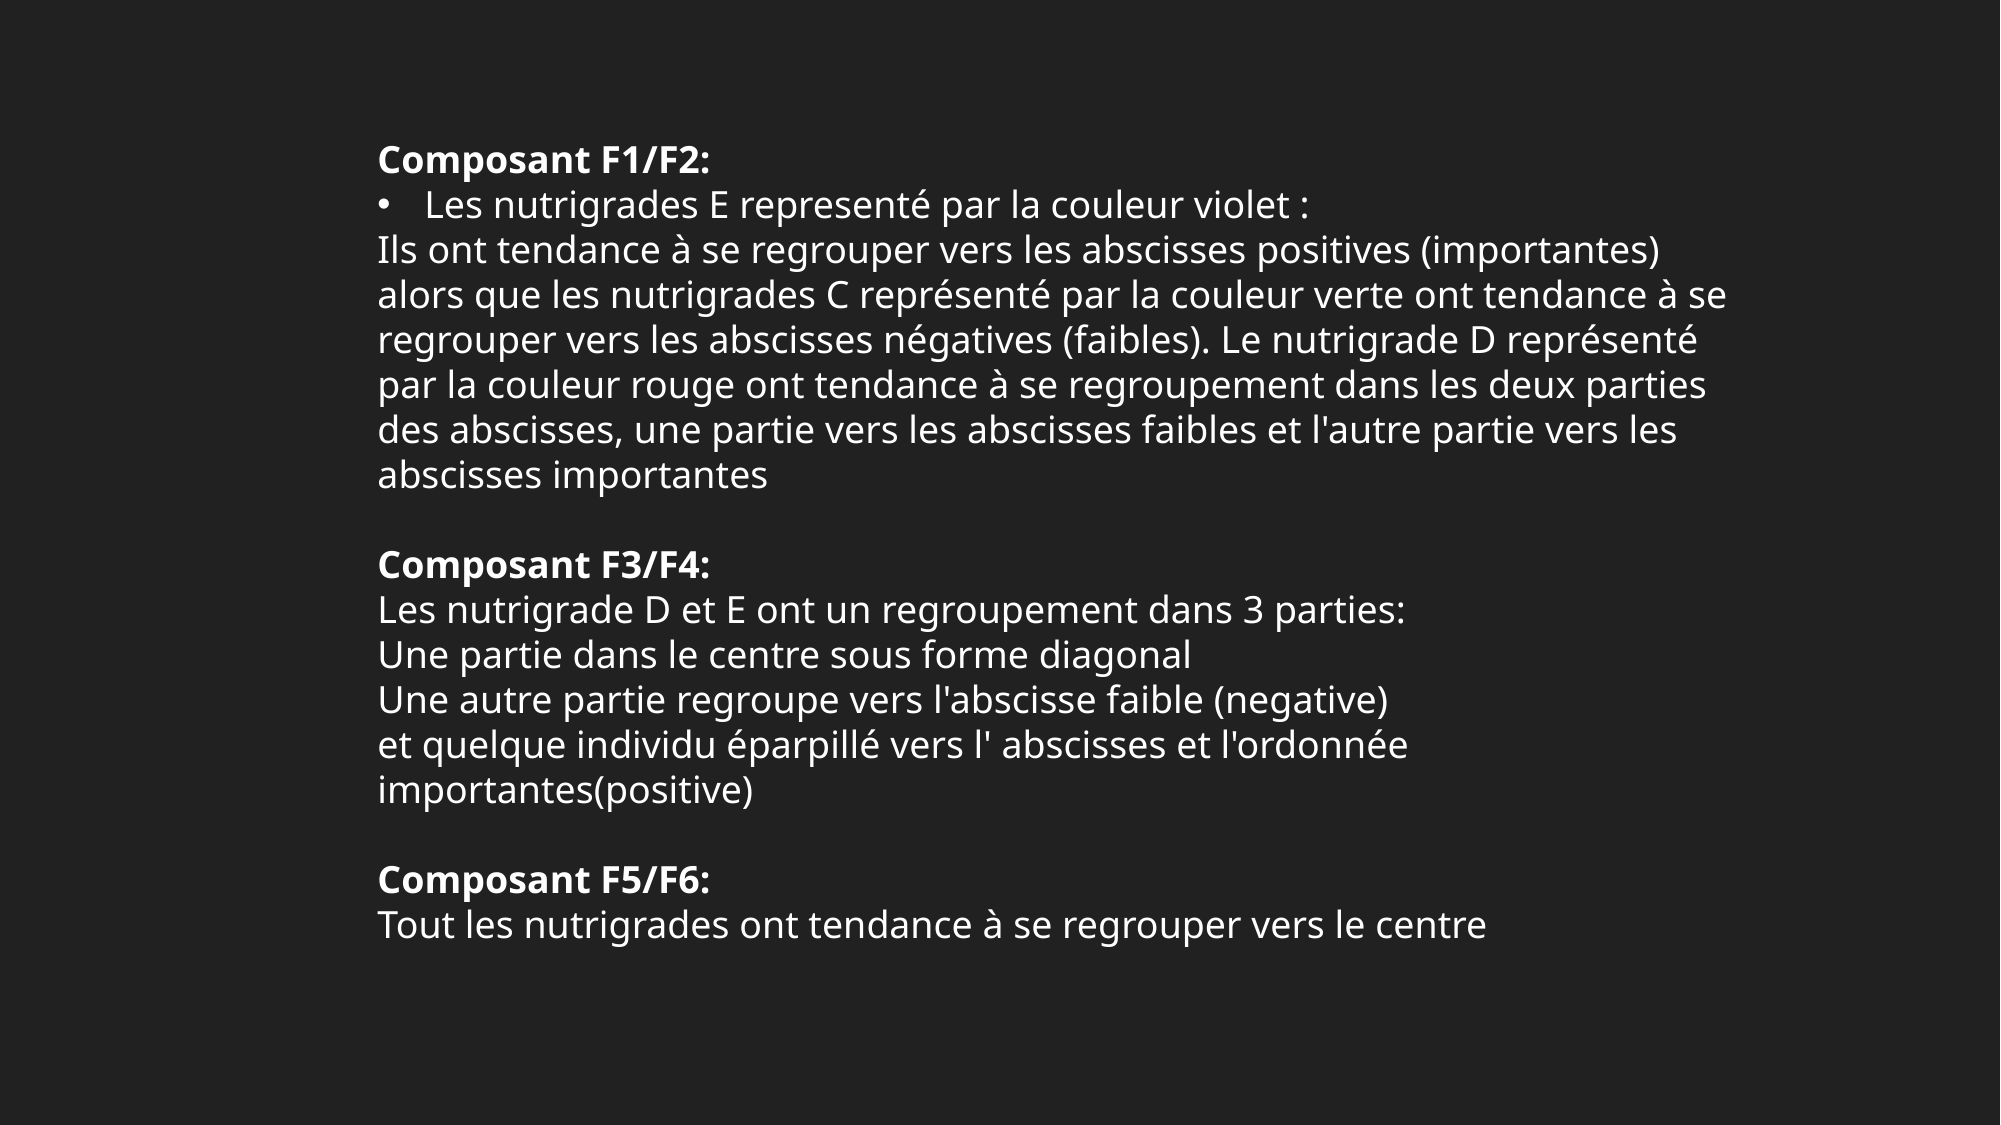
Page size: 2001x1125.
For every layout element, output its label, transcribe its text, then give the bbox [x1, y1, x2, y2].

text_box Composant F1/F2: Les nutrigrades E representé par la couleur violet : Ils ont tendance à se regrouper vers les abscisses positives (importantes) alors que les nutrigrades C représenté par la couleur verte ont tendance à se regrouper vers les abscisses négatives (faibles). Le nutrigrade D représenté par la couleur rouge ont tendance à se regroupement dans les deux parties des abscisses, une partie vers les abscisses faibles et l'autre partie vers les abscisses importantes Composant F3/F4: Les nutrigrade D et E ont un regroupement dans 3 parties: Une partie dans le centre sous forme diagonal Une autre partie regroupe vers l'abscisse faible (negative) et quelque individu éparpillé vers l' abscisses et l'ordonnée importantes(positive) Composant F5/F6: Tout les nutrigrades ont tendance à se regrouper vers le centre [362, 128, 1765, 1044]
